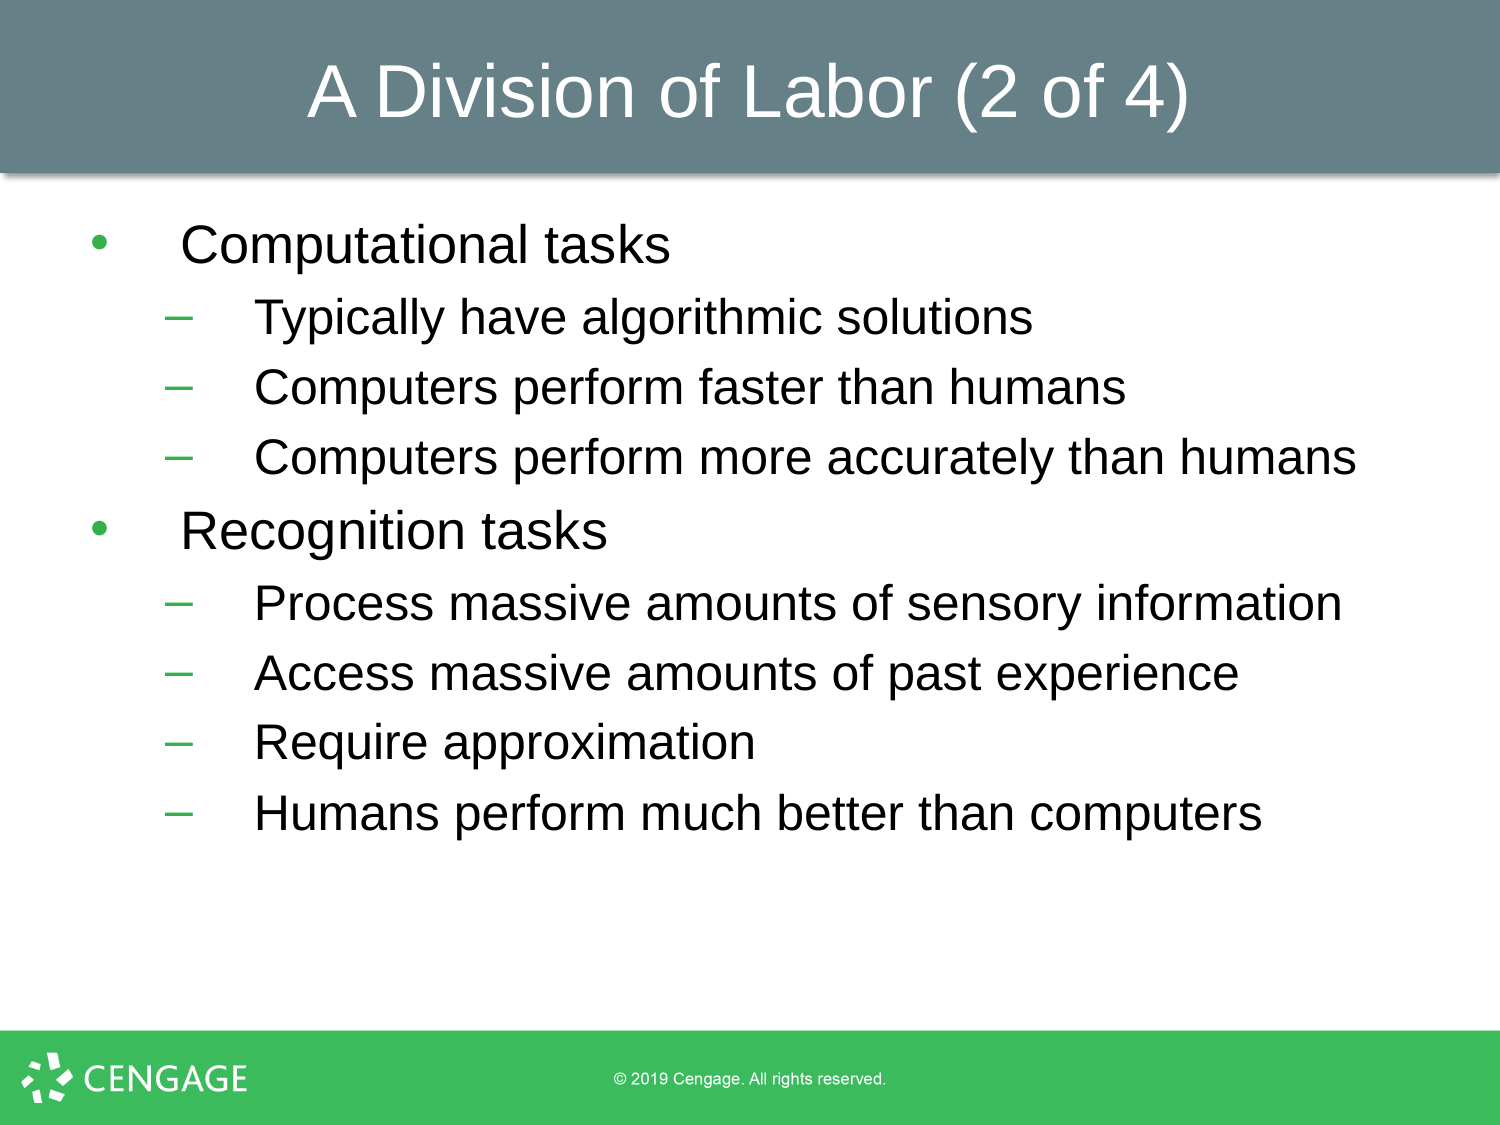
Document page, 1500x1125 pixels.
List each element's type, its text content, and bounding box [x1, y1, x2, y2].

title A Division of Labor (2 of 4) [0, 0, 1500, 174]
list Computational tasks Typically have algorithmic solutions Computers perform faster than humans Computers perform more accurately than humans Recognition tasks Process massive amounts of sensory information Access massive amounts of past experience Require approximation Humans perform much better than computers [75, 201, 1425, 1005]
picture [0, 174, 1500, 1125]
